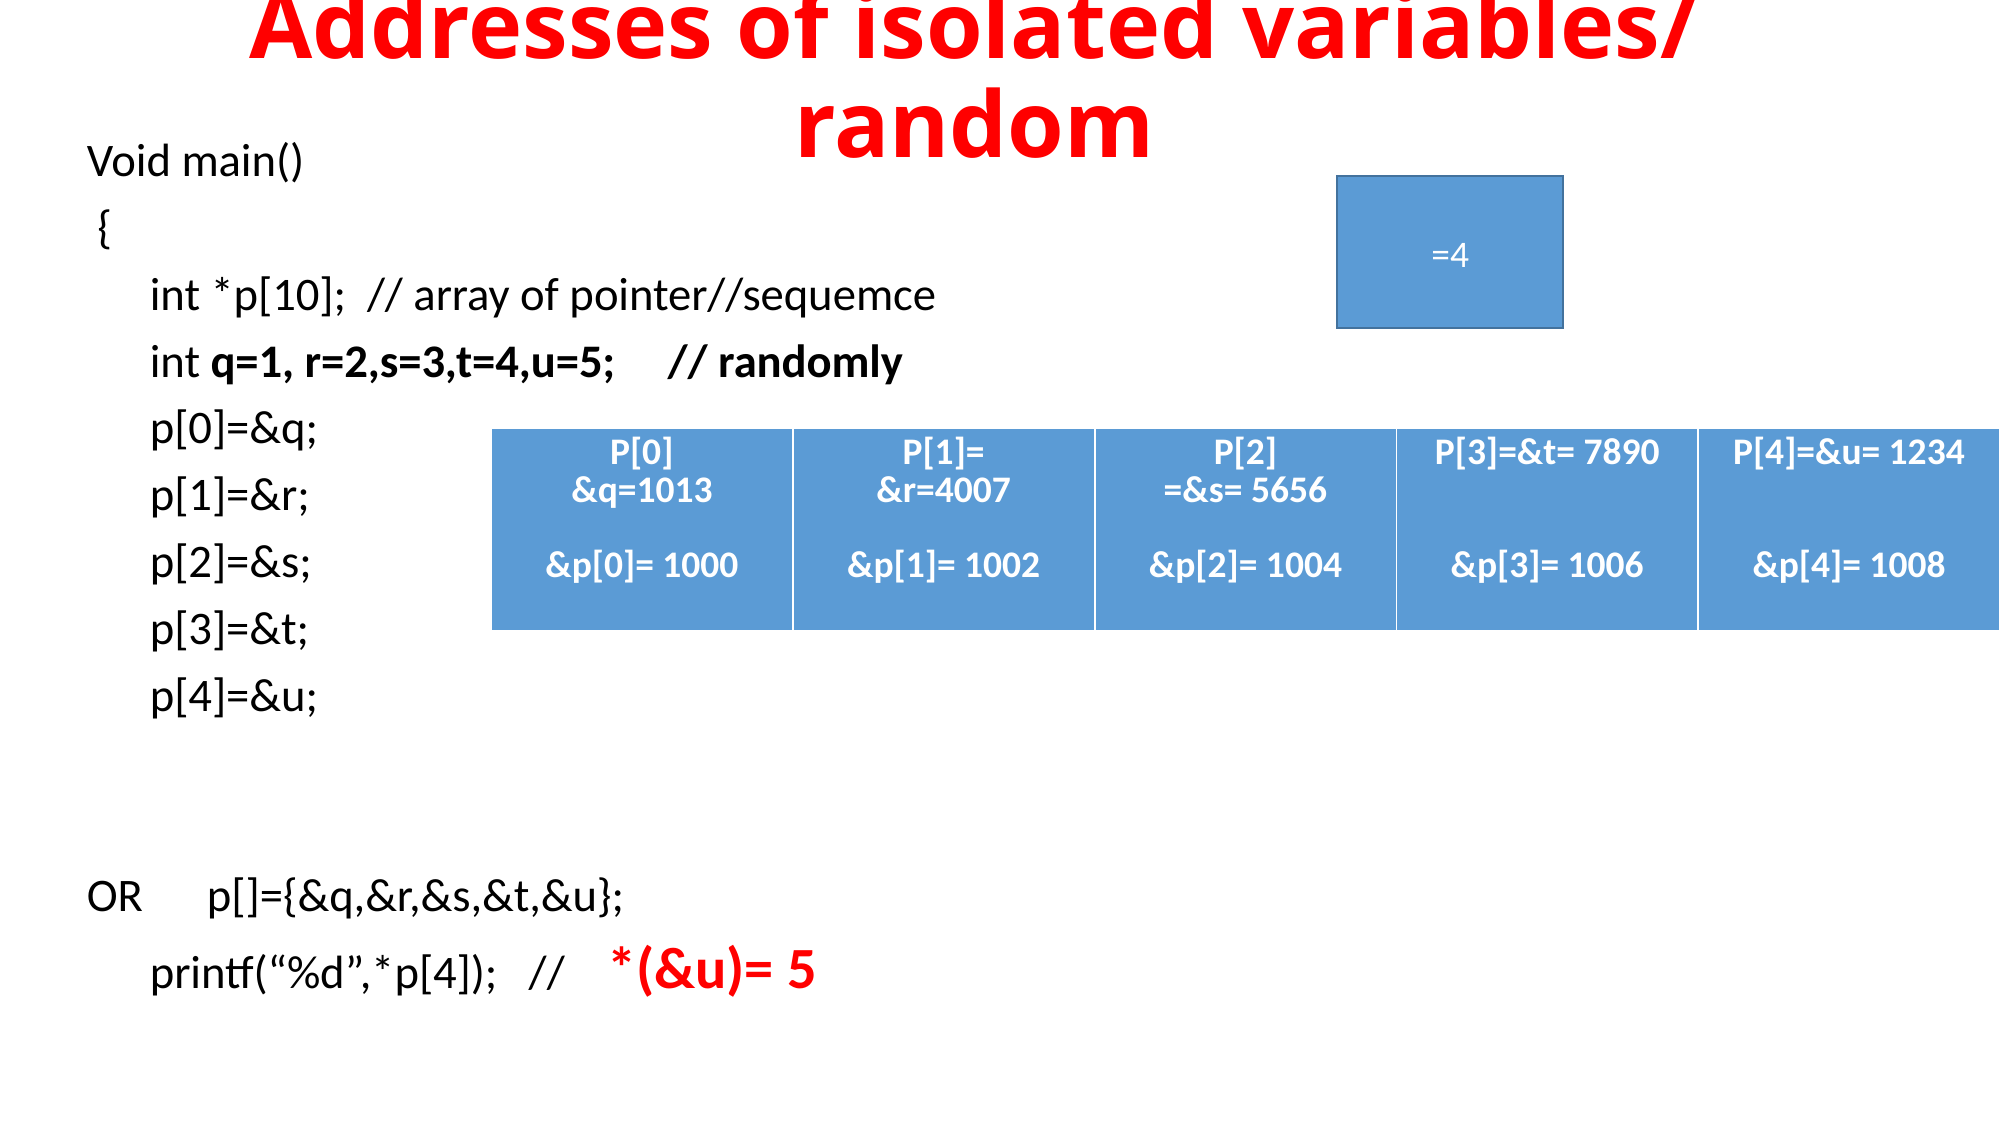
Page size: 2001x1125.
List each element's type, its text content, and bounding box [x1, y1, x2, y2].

title Addresses of isolated variables/ random [112, 0, 1838, 128]
text_box =4 [1336, 175, 1564, 329]
table_header P[1]= &r=4007 &p[1]= 1002 [794, 429, 1094, 630]
table_header P[2] =&s= 5656 &p[2]= 1004 [1096, 429, 1396, 630]
list Void main() { int *p[10]; // array of pointer//sequemce int q=1, r=2,s=3,t=4,u=5; // randomly p[0]=&q; p[1]=&r; p[2]=&s; p[3]=&t; p[4]=&u; OR p[]={&q,&r,&s,&t,&u}; printf(“%d”,*p[4]); // *(&u)= 5 [71, 128, 1863, 1014]
table_header P[4]=&u= 1234 &p[4]= 1008 [1699, 429, 1999, 630]
table_header P[0] &q=1013 &p[0]= 1000 [492, 429, 792, 630]
table_header P[3]=&t= 7890 &p[3]= 1006 [1397, 429, 1697, 630]
